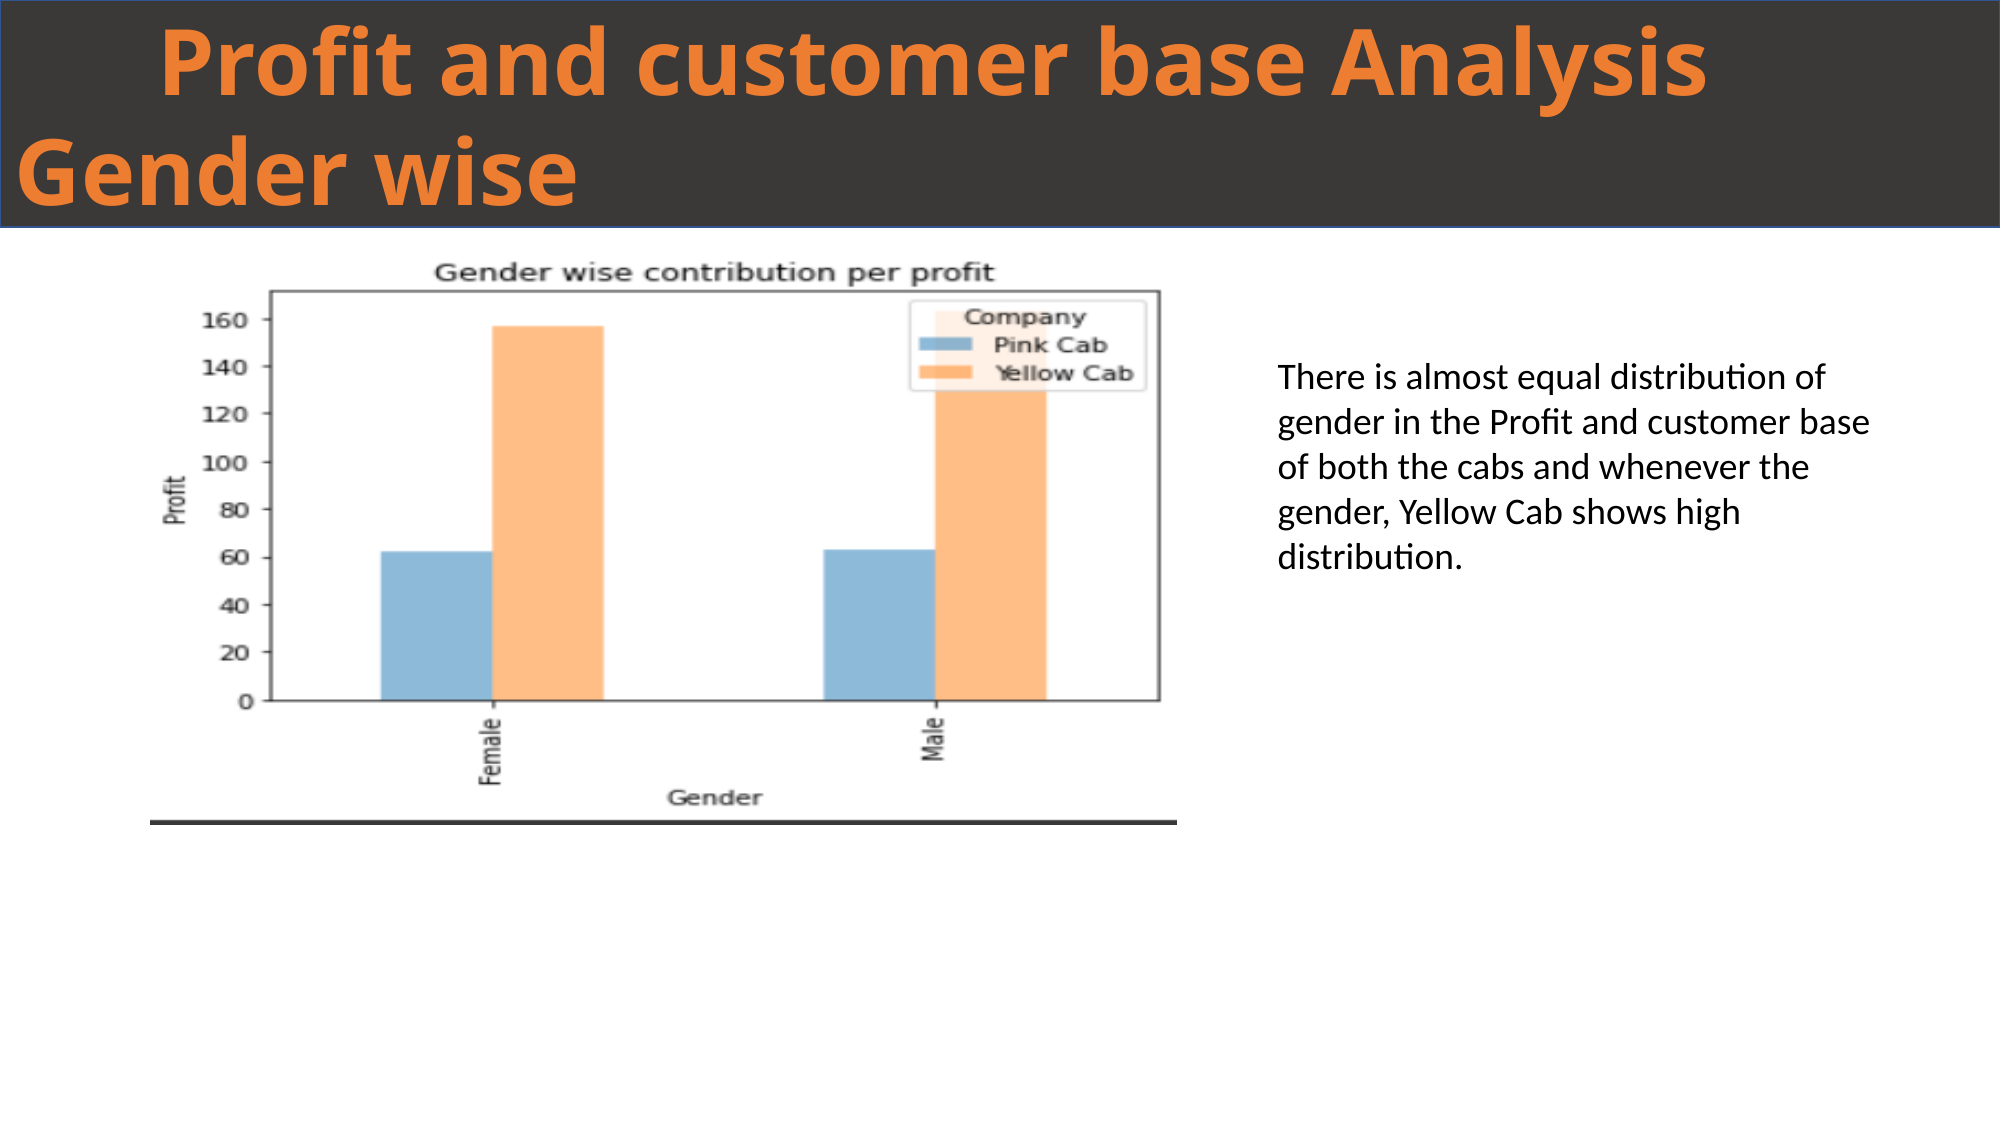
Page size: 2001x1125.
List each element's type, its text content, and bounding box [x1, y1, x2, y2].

picture [149, 254, 1177, 826]
text_box There is almost equal distribution of gender in the Profit and customer base of both the cabs and whenever the gender, Yellow Cab shows high distribution. [1262, 299, 1913, 585]
text_box Profit and customer base Analysis Gender wise [0, 0, 2000, 227]
